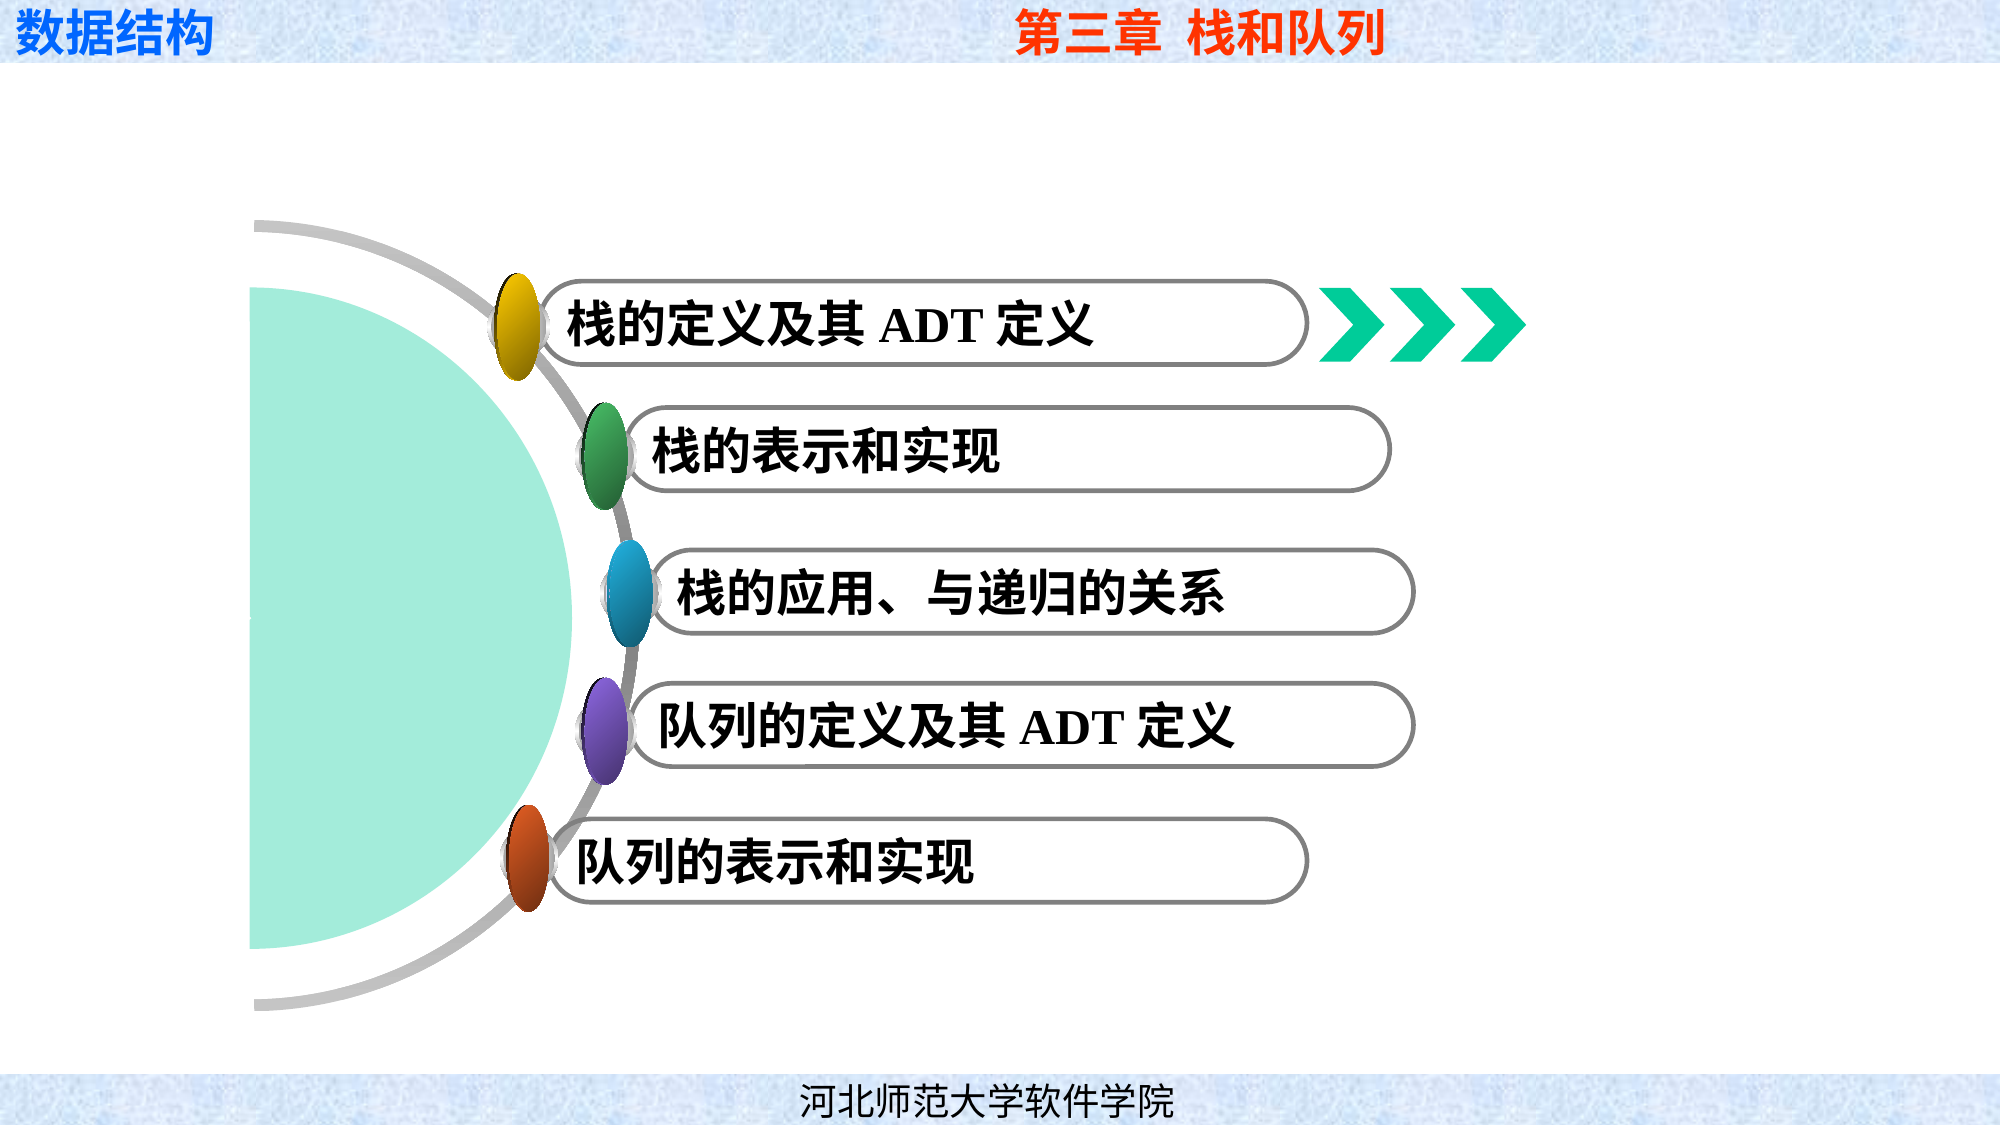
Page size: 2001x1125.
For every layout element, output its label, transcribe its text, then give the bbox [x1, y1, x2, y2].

text_box 队列的表示和实现 [563, 818, 1308, 903]
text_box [599, 540, 663, 648]
text_box [1460, 287, 1527, 362]
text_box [487, 273, 551, 381]
text_box 栈的定义及其ADT定义 [554, 281, 1308, 365]
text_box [574, 677, 638, 785]
text_box 队列的定义及其ADT定义 [641, 683, 1414, 767]
picture [0, 0, 2000, 63]
text_box [615, 519, 633, 538]
text_box [254, 219, 482, 314]
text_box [574, 402, 638, 510]
text_box 栈的表示和实现 [641, 407, 1390, 491]
text_box 栈的应用、与递归的关系 [666, 549, 1414, 634]
text_box [623, 656, 638, 677]
text_box [565, 794, 598, 827]
text_box [254, 908, 499, 1012]
picture [0, 1074, 2000, 1125]
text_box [499, 804, 559, 912]
text_box [249, 287, 573, 949]
text_box [1318, 287, 1385, 362]
text_box [552, 368, 578, 411]
text_box [1389, 287, 1456, 362]
